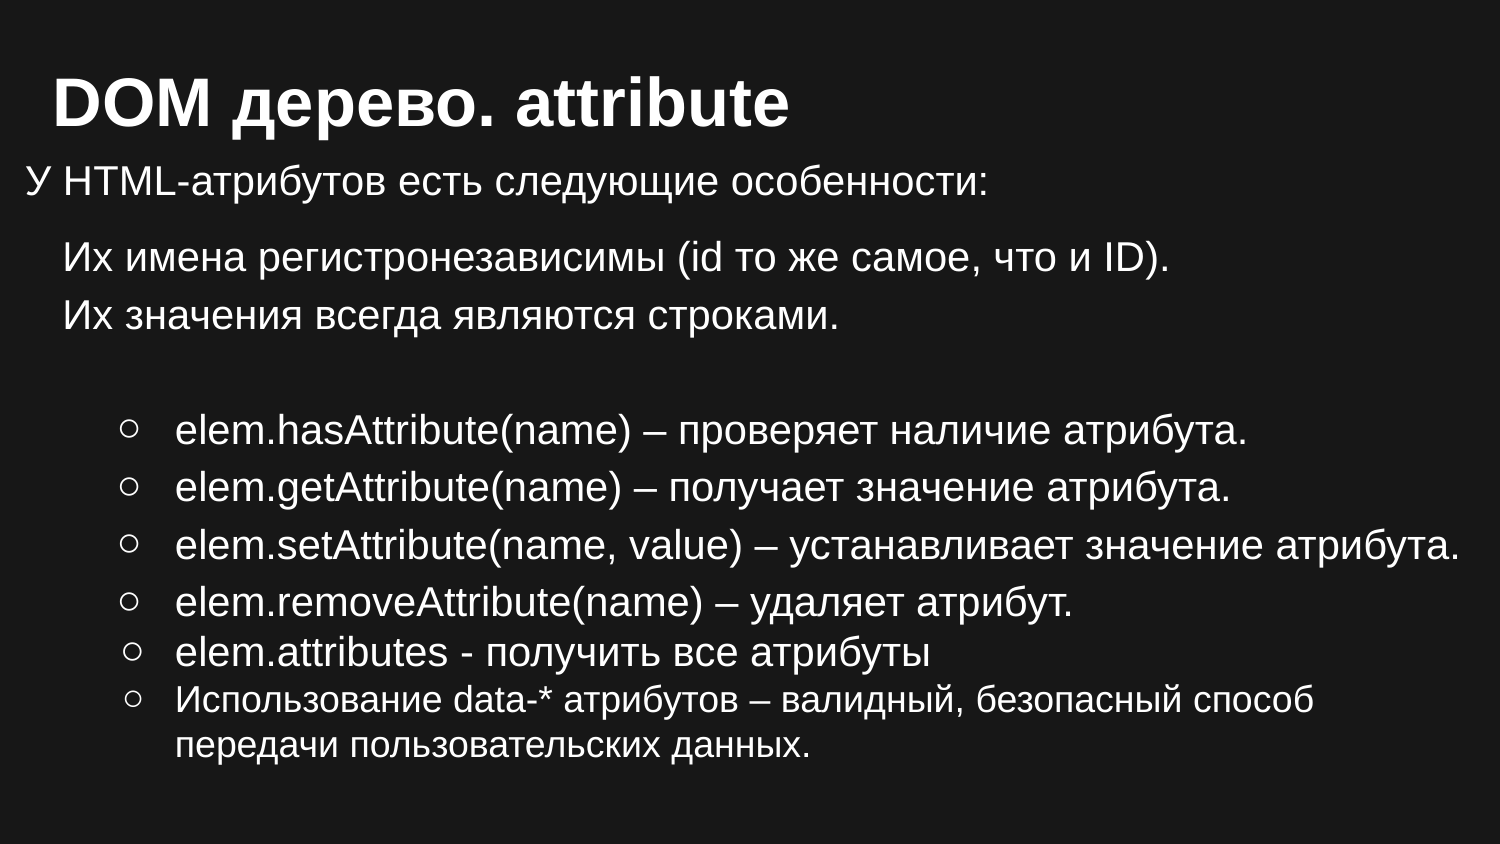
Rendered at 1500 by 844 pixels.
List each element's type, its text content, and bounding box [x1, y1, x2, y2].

text_box DOM дерево. attribute [52, 45, 1448, 147]
text_box У HTML-атрибутов есть следующие особенности: Их имена регистронезависимы (id то же самое, что и ID). Их значения всегда являются строками. elem.hasAttribute(name) – проверяет наличие атрибута. elem.getAttribute(name) – получает значение атрибута. elem.setAttribute(name, value) – устанавливает значение атрибута. elem.removeAttribute(name) – удаляет атрибут. elem.attributes - получить все атрибуты Использование data-* атрибутов – валидный, безопасный способ передачи пользовательских данных. [25, 146, 1477, 820]
